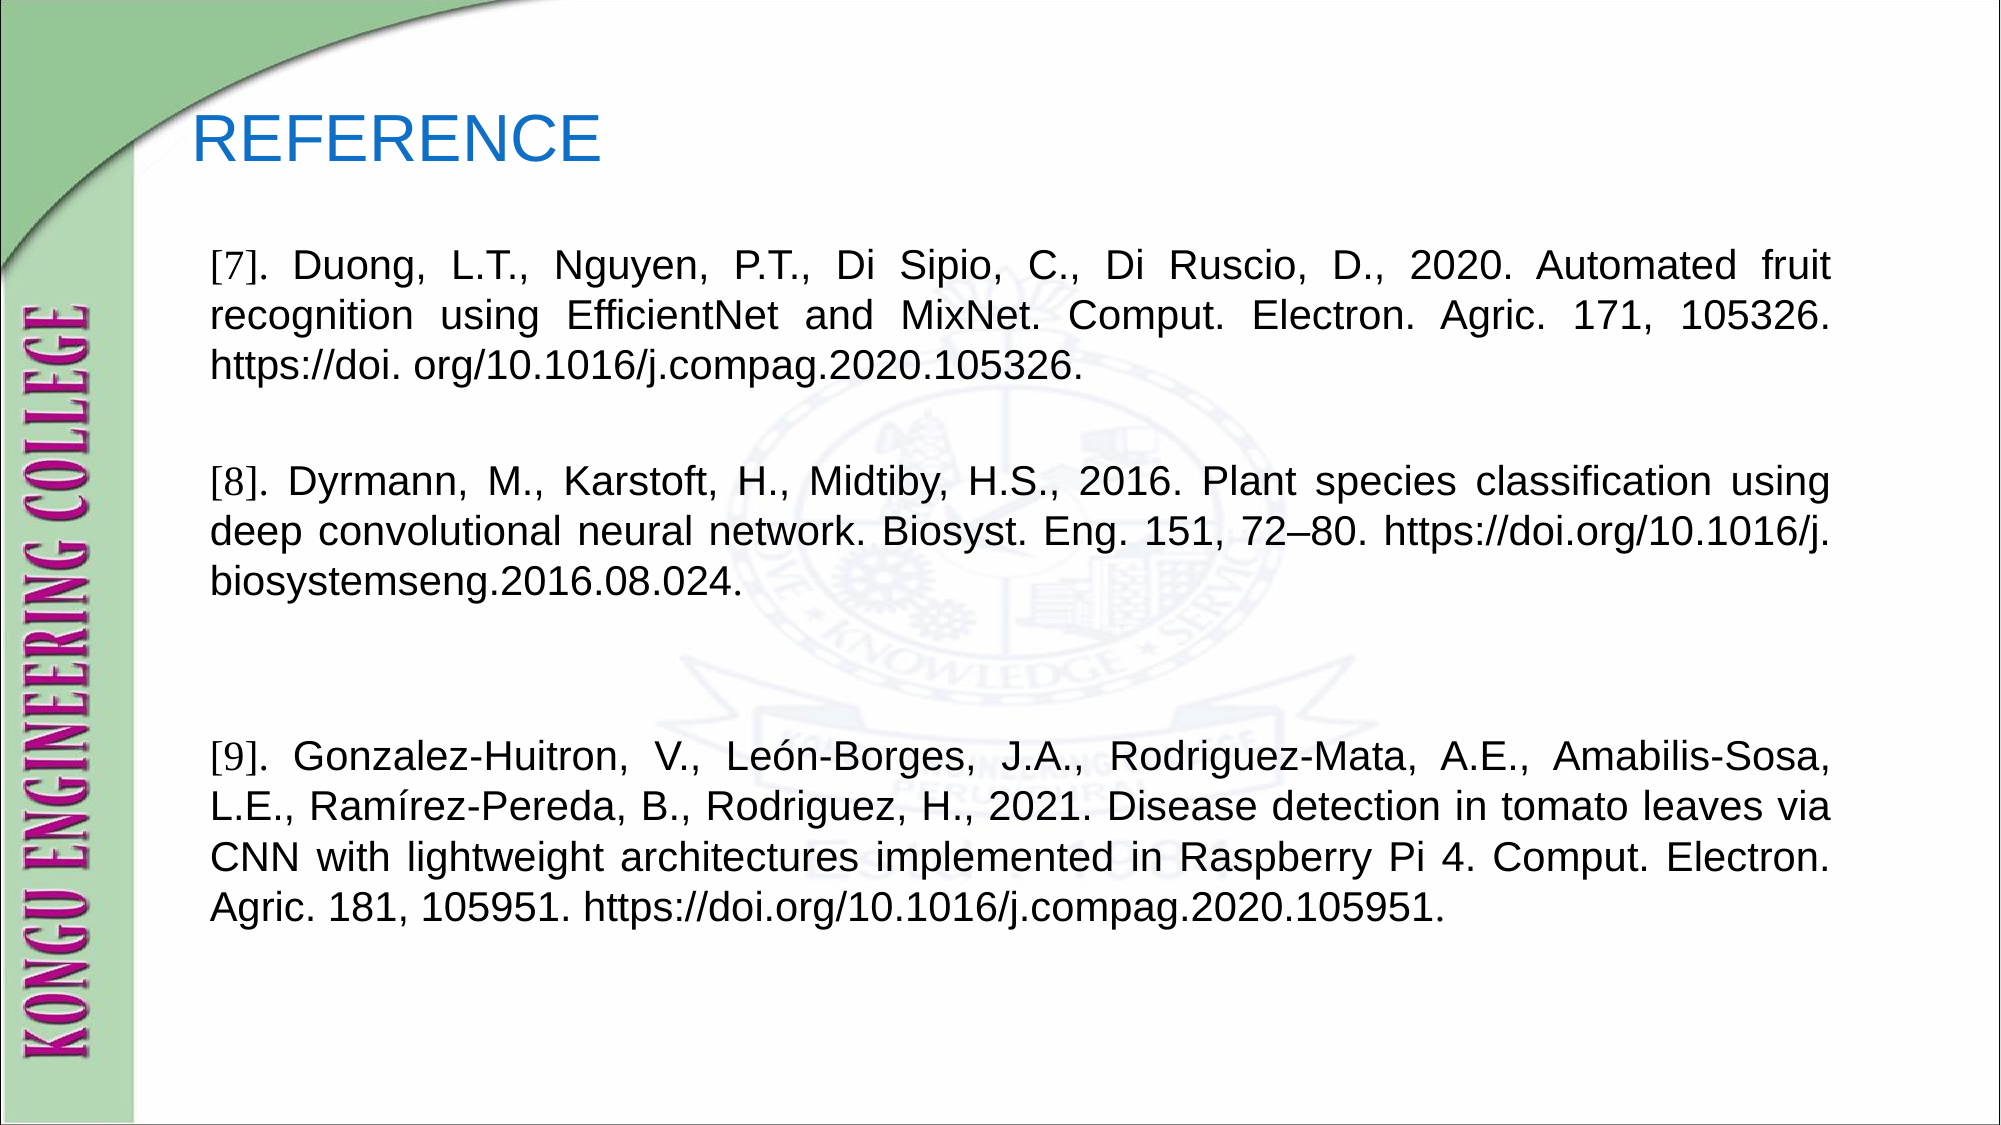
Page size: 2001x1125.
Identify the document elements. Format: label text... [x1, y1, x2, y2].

text_box [7]. Duong, L.T., Nguyen, P.T., Di Sipio, C., Di Ruscio, D., 2020. Automated fruit recognition using EfficientNet and MixNet. Comput. Electron. Agric. 171, 105326. https://doi. org/10.1016/j.compag.2020.105326. [8]. Dyrmann, M., Karstoft, H., Midtiby, H.S., 2016. Plant species classification using deep convolutional neural network. Biosyst. Eng. 151, 72–80. https://doi.org/10.1016/j. biosystemseng.2016.08.024. [9]. Gonzalez-Huitron, V., León-Borges, J.A., Rodriguez-Mata, A.E., Amabilis-Sosa, L.E., Ramírez-Pereda, B., Rodriguez, H., 2021. Disease detection in tomato leaves via CNN with lightweight architectures implemented in Raspberry Pi 4. Comput. Electron. Agric. 181, 105951. https://doi.org/10.1016/j.compag.2020.105951. [194, 230, 1847, 1019]
text_box REFERENCE [176, 87, 1900, 201]
picture [0, 0, 2001, 1125]
